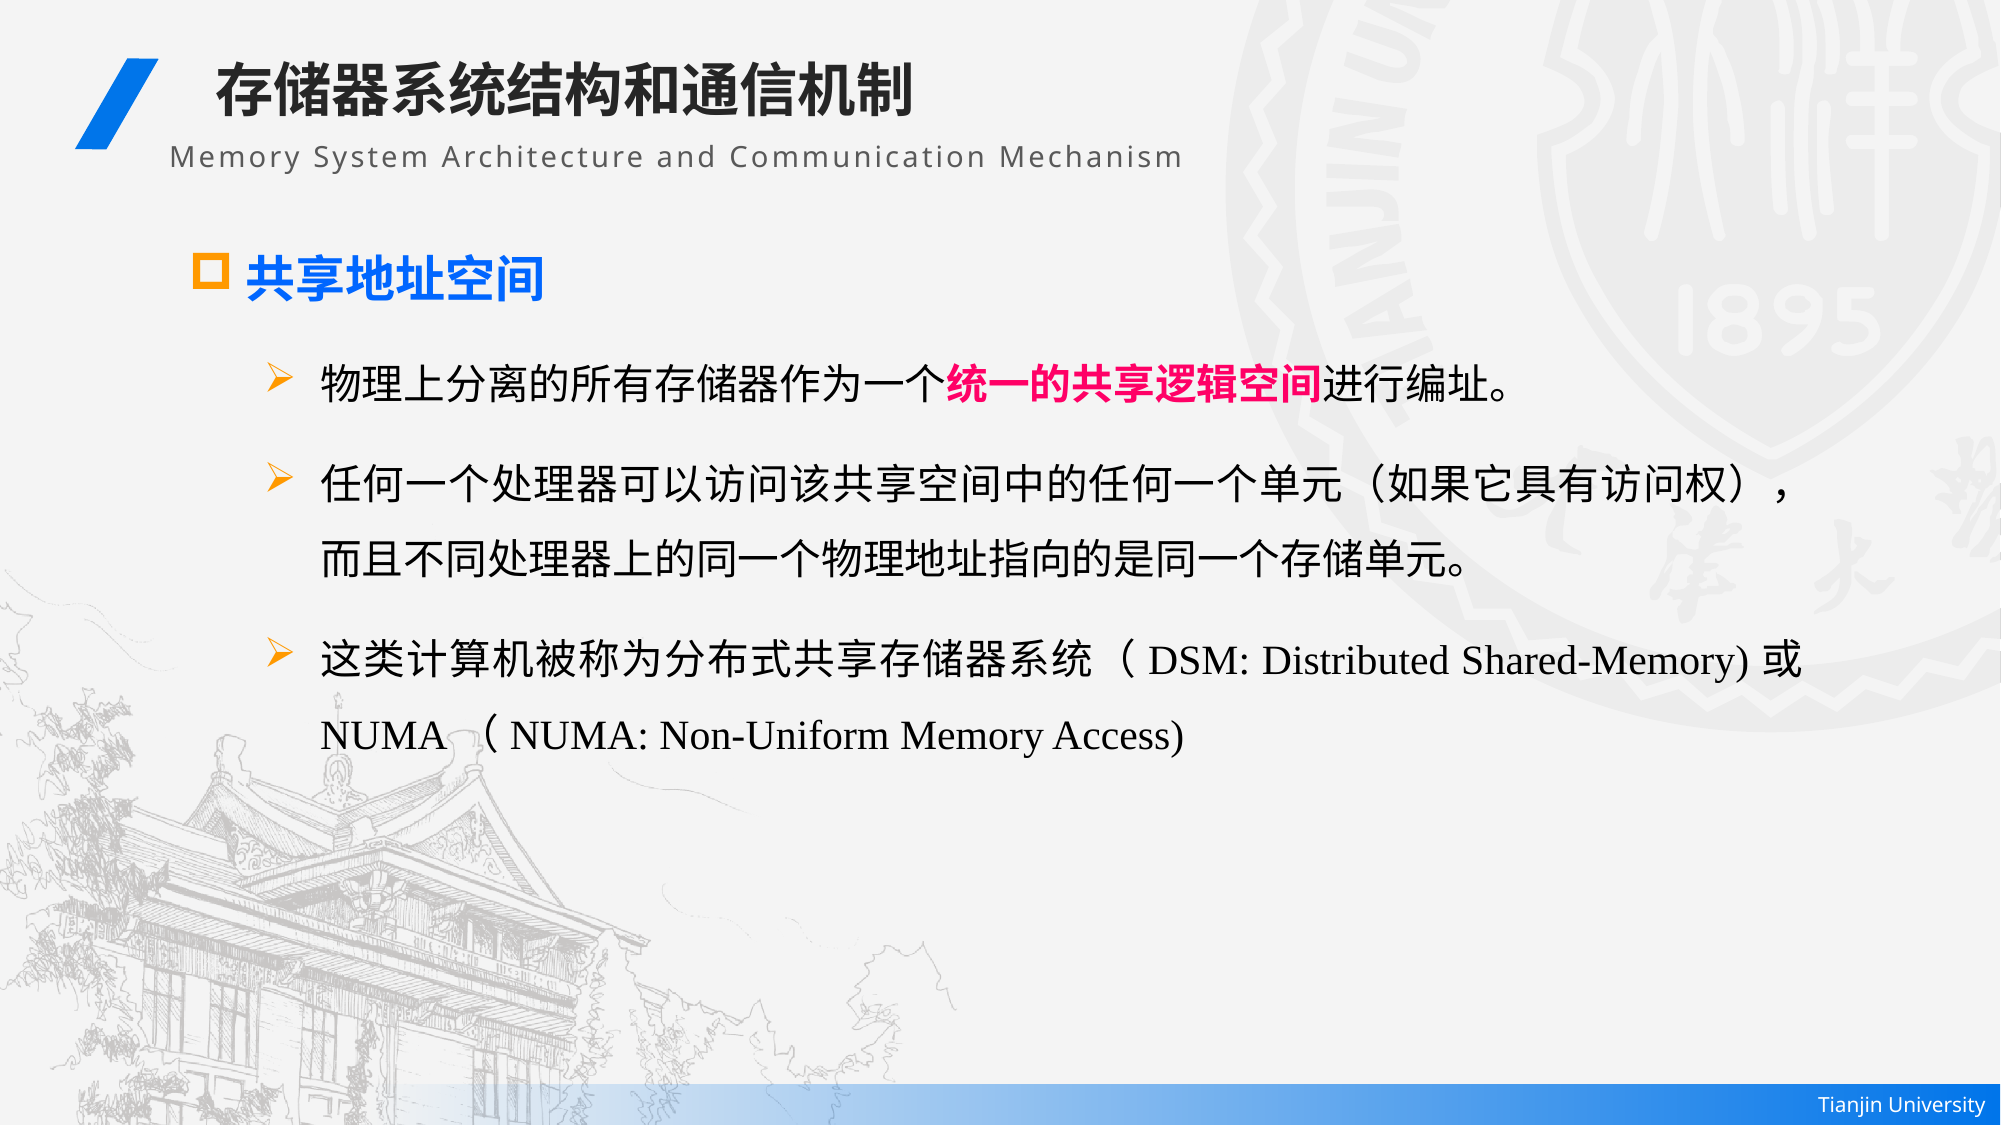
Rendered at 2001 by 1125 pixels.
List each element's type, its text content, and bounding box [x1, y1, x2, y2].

text_box 共享地址空间 物理上分离的所有存储器作为一个统一的共享逻辑空间进行编址。 任何一个处理器可以访问该共享空间中的任何一个单元（如果它具有访问权），而且不同处理器上的同一个物理地址指向的是同一个存储单元。 这类计算机被称为分布式共享存储器系统（DSM: Distributed Shared-Memory)或NUMA（NUMA: Non-Uniform Memory Access) [174, 210, 1828, 766]
text_box [74, 58, 148, 150]
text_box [148, 45, 1215, 182]
